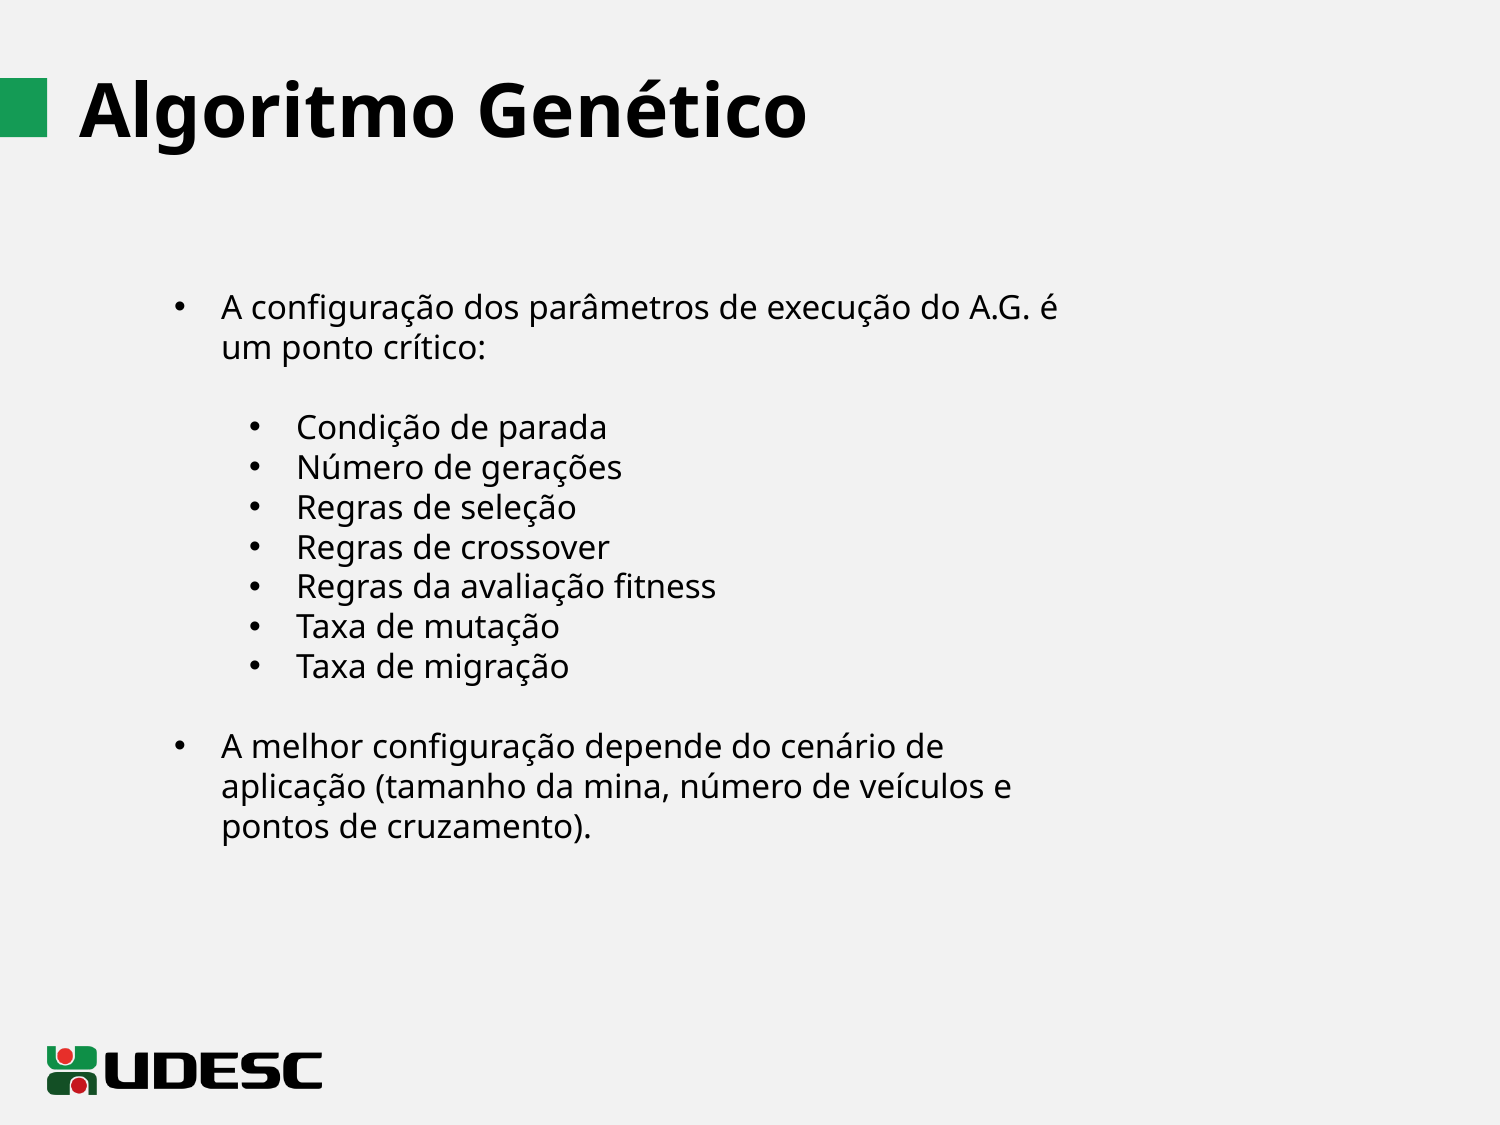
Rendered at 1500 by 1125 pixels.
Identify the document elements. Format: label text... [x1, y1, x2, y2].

picture [46, 1046, 322, 1095]
text_box A configuração dos parâmetros de execução do A.G. é um ponto crítico: Condição de parada Número de gerações Regras de seleção Regras de crossover Regras da avaliação fitness Taxa de mutação Taxa de migração A melhor configuração depende do cenário de aplicação (tamanho da mina, número de veículos e pontos de cruzamento). [159, 278, 1093, 853]
text_box Algoritmo Genético [64, 54, 1081, 160]
text_box [0, 76, 49, 139]
